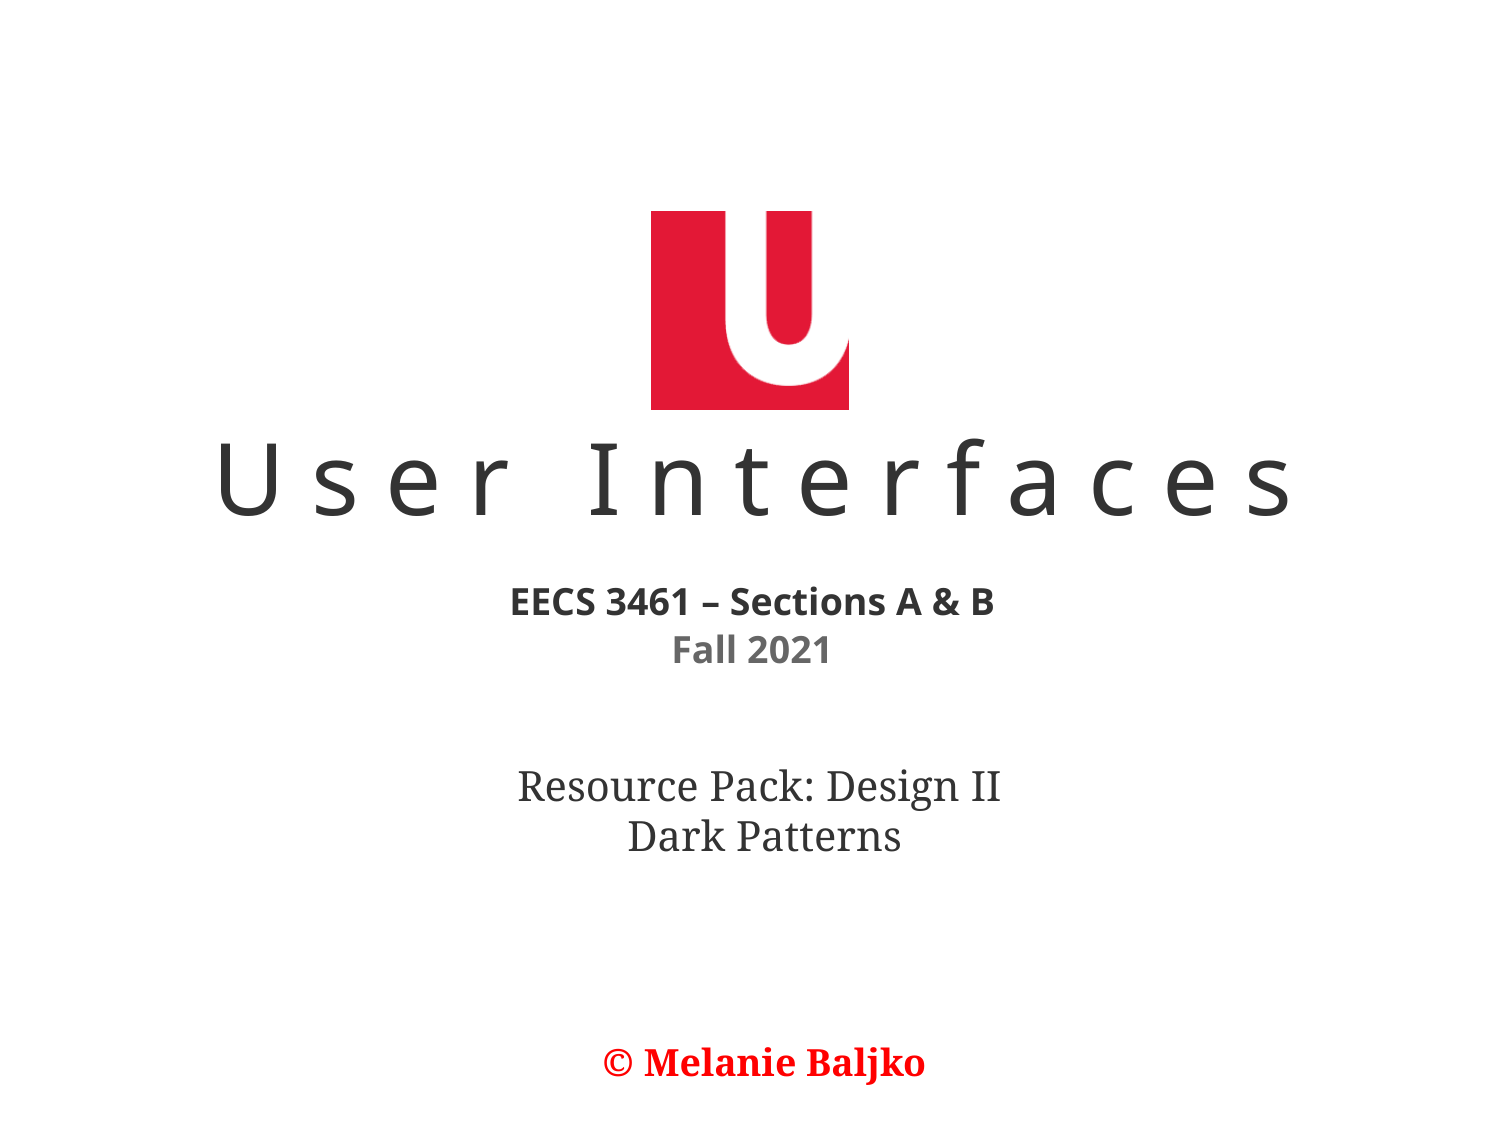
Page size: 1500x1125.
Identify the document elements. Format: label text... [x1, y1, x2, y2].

list Resource Pack: Design II Dark Patterns [304, 755, 1196, 858]
picture [651, 211, 849, 410]
list © Melanie Baljko [304, 1035, 1196, 1112]
